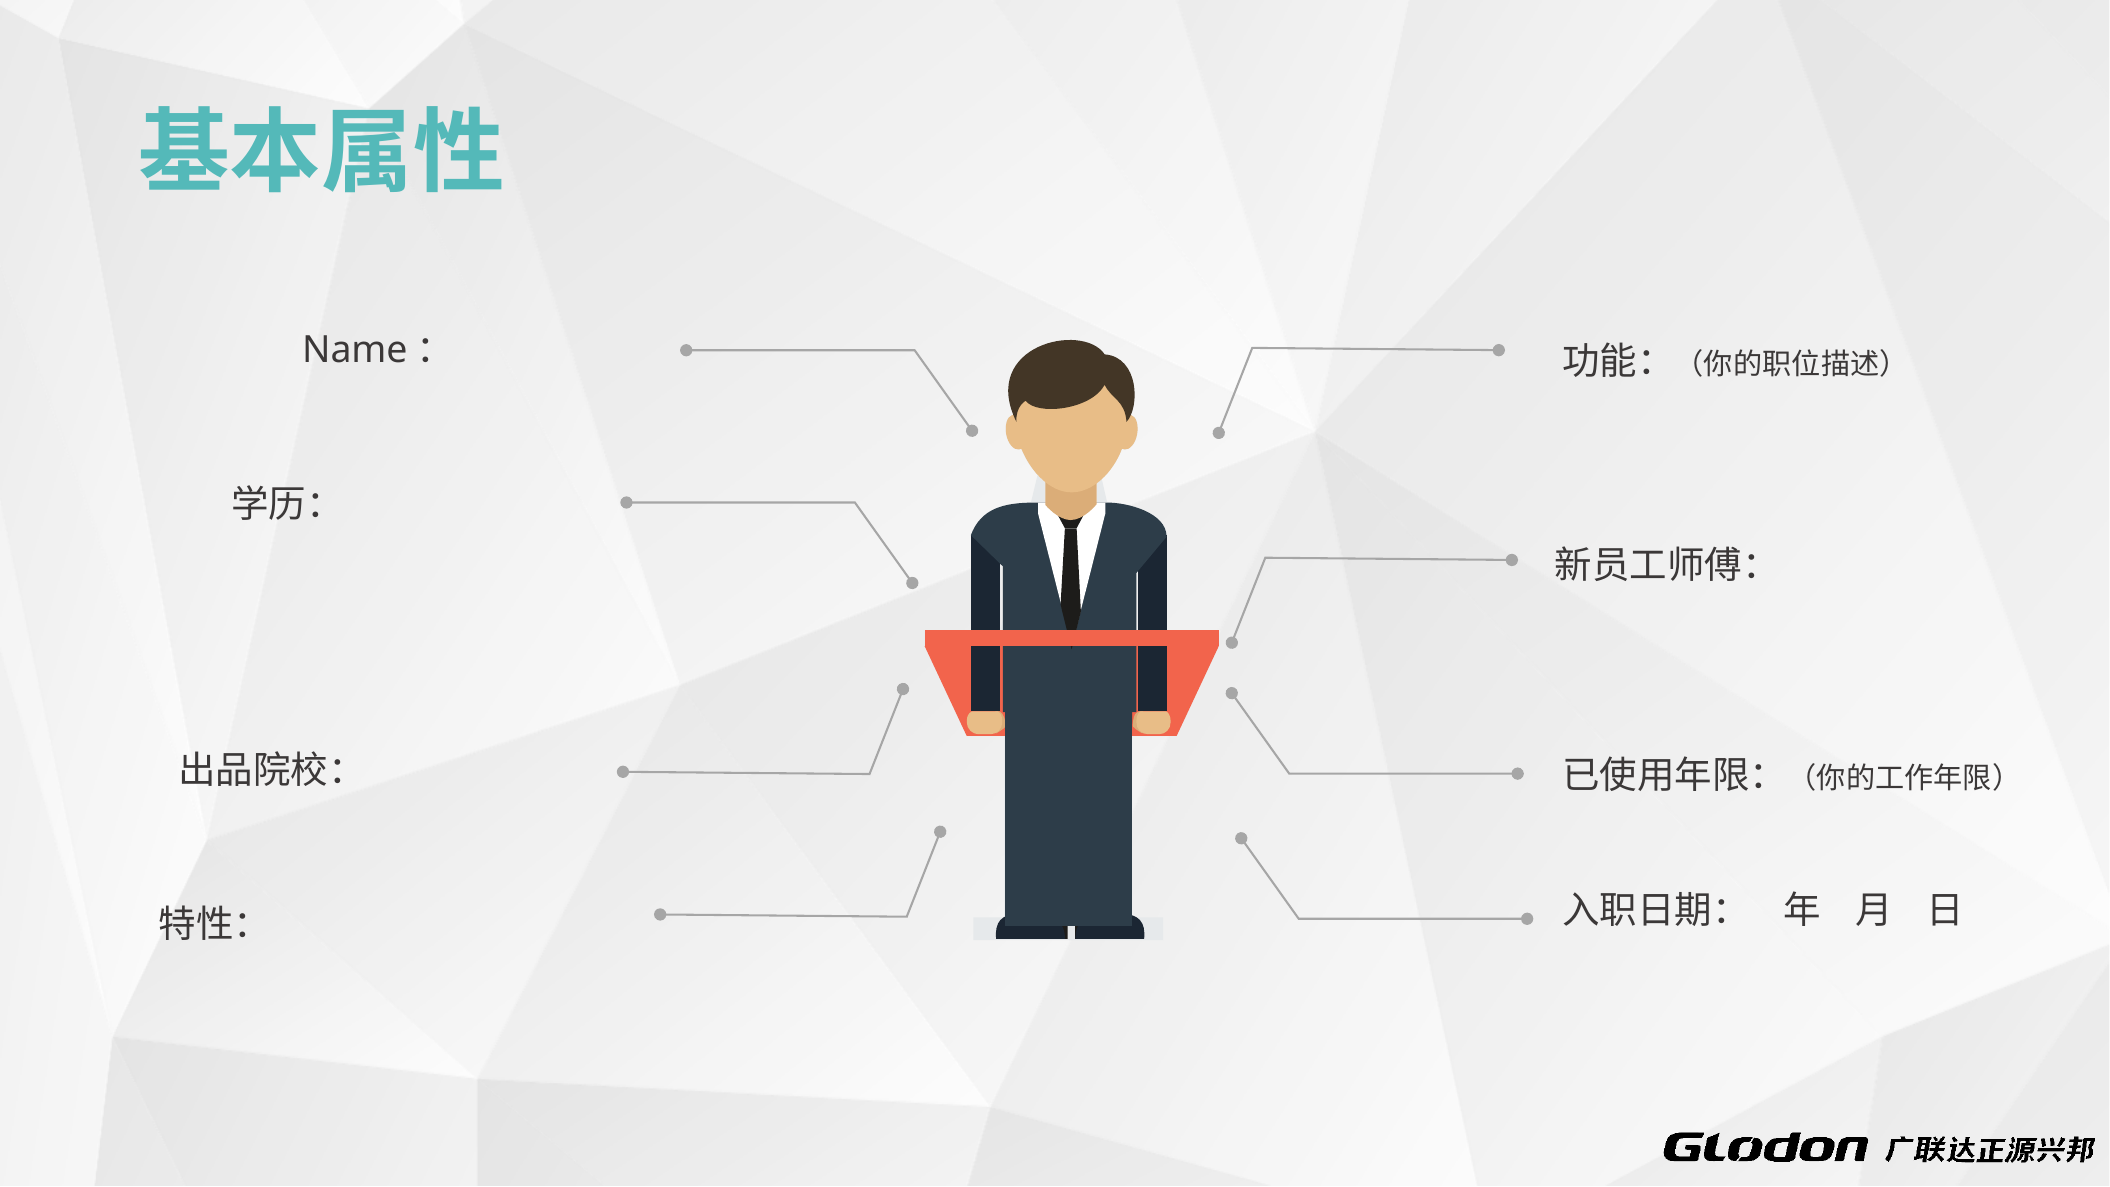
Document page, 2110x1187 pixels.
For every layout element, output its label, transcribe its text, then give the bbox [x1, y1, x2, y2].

text_box [1219, 343, 1506, 439]
text_box [680, 344, 924, 418]
text_box 特性： [144, 892, 287, 953]
text_box 基本属性 [123, 85, 521, 210]
text_box [1225, 686, 1524, 780]
picture [0, 0, 2110, 1187]
text_box 入职日期： 年 月 日 [1547, 878, 2056, 939]
text_box [653, 836, 924, 921]
text_box [620, 496, 919, 590]
text_box [1225, 553, 1519, 649]
text_box 出品院校： [163, 738, 381, 799]
text_box Name： [287, 317, 548, 378]
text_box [924, 321, 1219, 941]
text_box 功能：（你的职位描述） [1547, 329, 2005, 390]
text_box 学历： [216, 472, 359, 532]
text_box 新员工师傅： [1540, 534, 1795, 594]
text_box [1235, 832, 1534, 925]
text_box 已使用年限：（你的工作年限） [1547, 743, 2055, 804]
text_box [616, 682, 910, 778]
